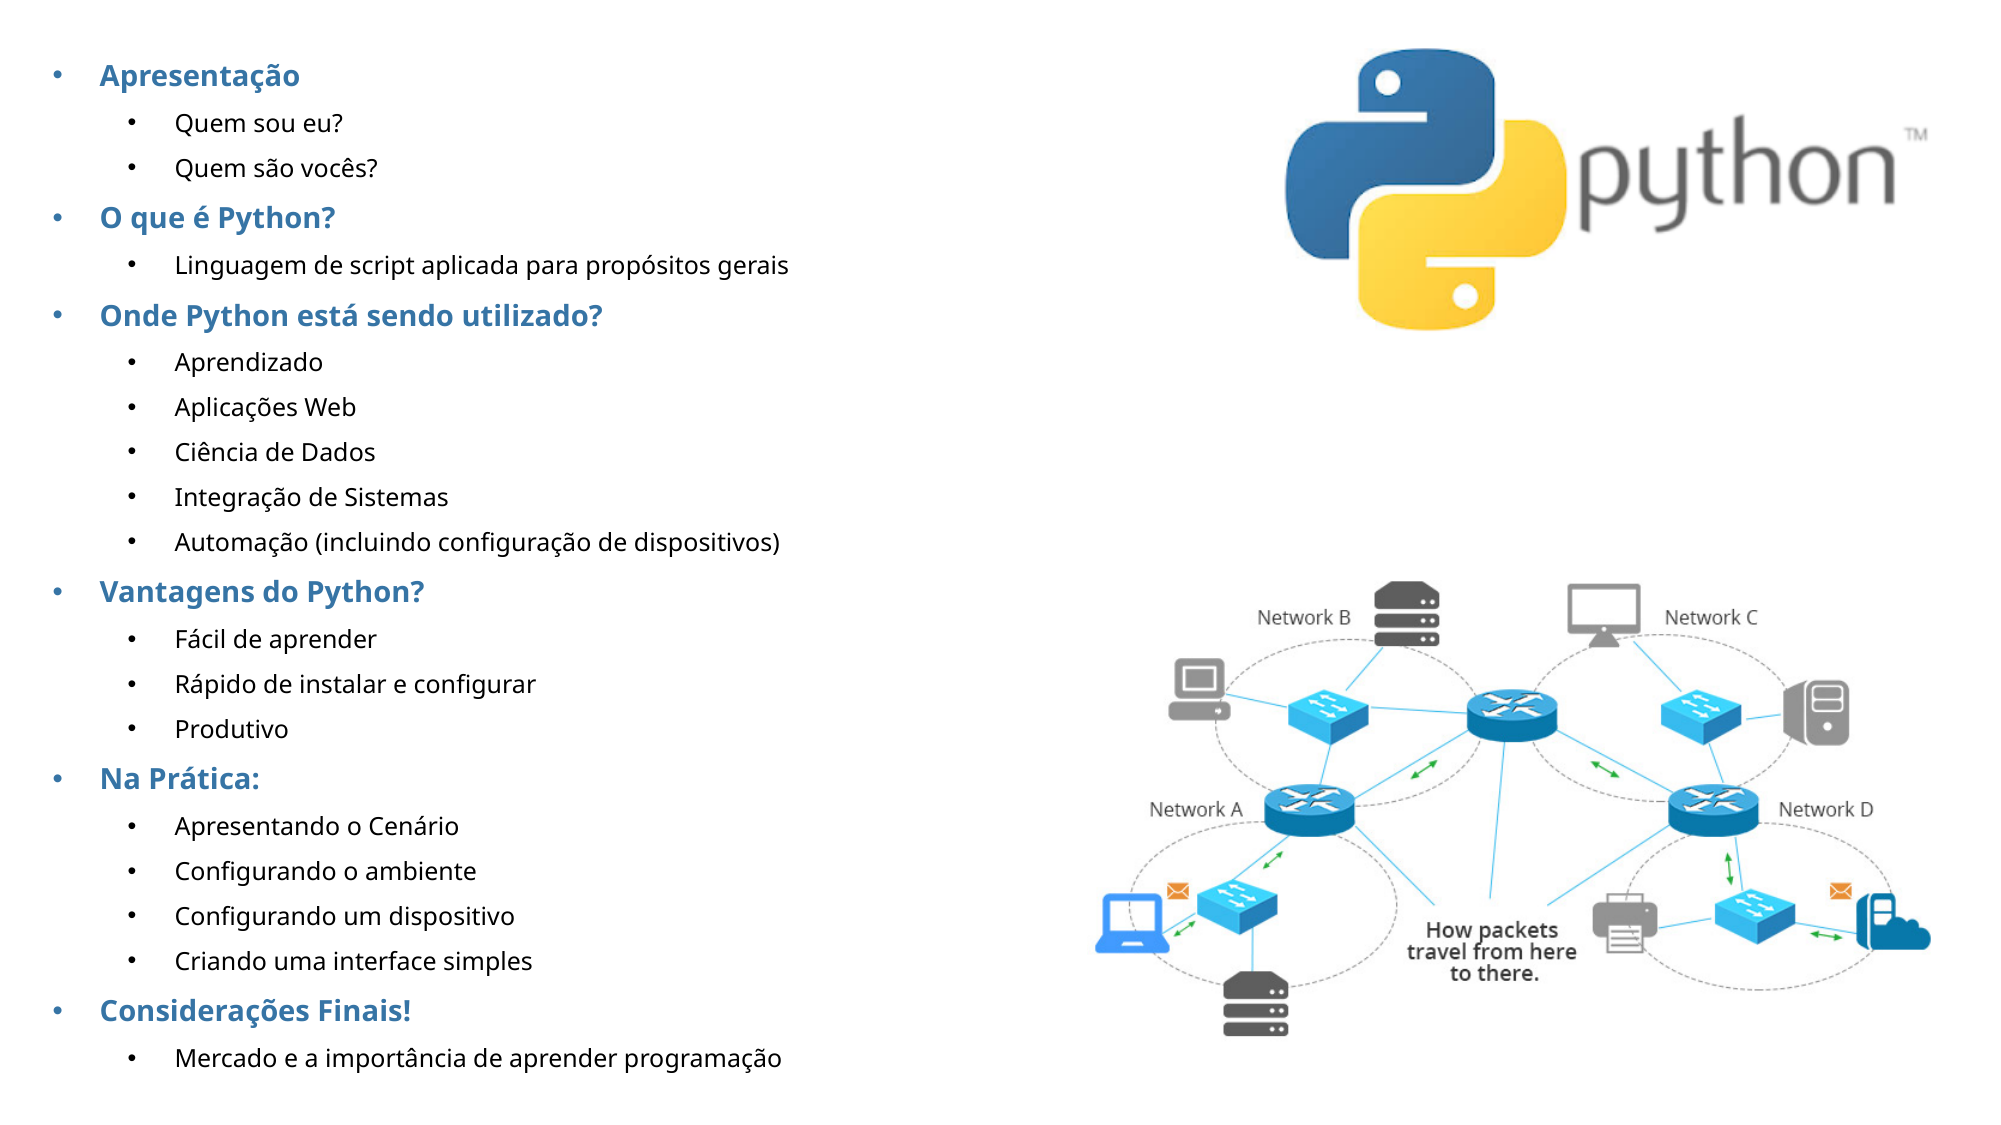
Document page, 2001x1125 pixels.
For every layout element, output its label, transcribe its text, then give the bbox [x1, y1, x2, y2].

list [1213, 0, 2000, 439]
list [1087, 561, 1938, 1053]
text_box Apresentação Quem sou eu? Quem são vocês? O que é Python? Linguagem de script aplicada para propósitos gerais Onde Python está sendo utilizado? Aprendizado Aplicações Web Ciência de Dados Integração de Sistemas Automação (incluindo configuração de dispositivos) Vantagens do Python? Fácil de aprender Rápido de instalar e configurar Produtivo Na Prática: Apresentando o Cenário Configurando o ambiente Configurando um dispositivo Criando uma interface simples Considerações Finais! Mercado e a importância de aprender programação [37, 32, 1135, 1080]
